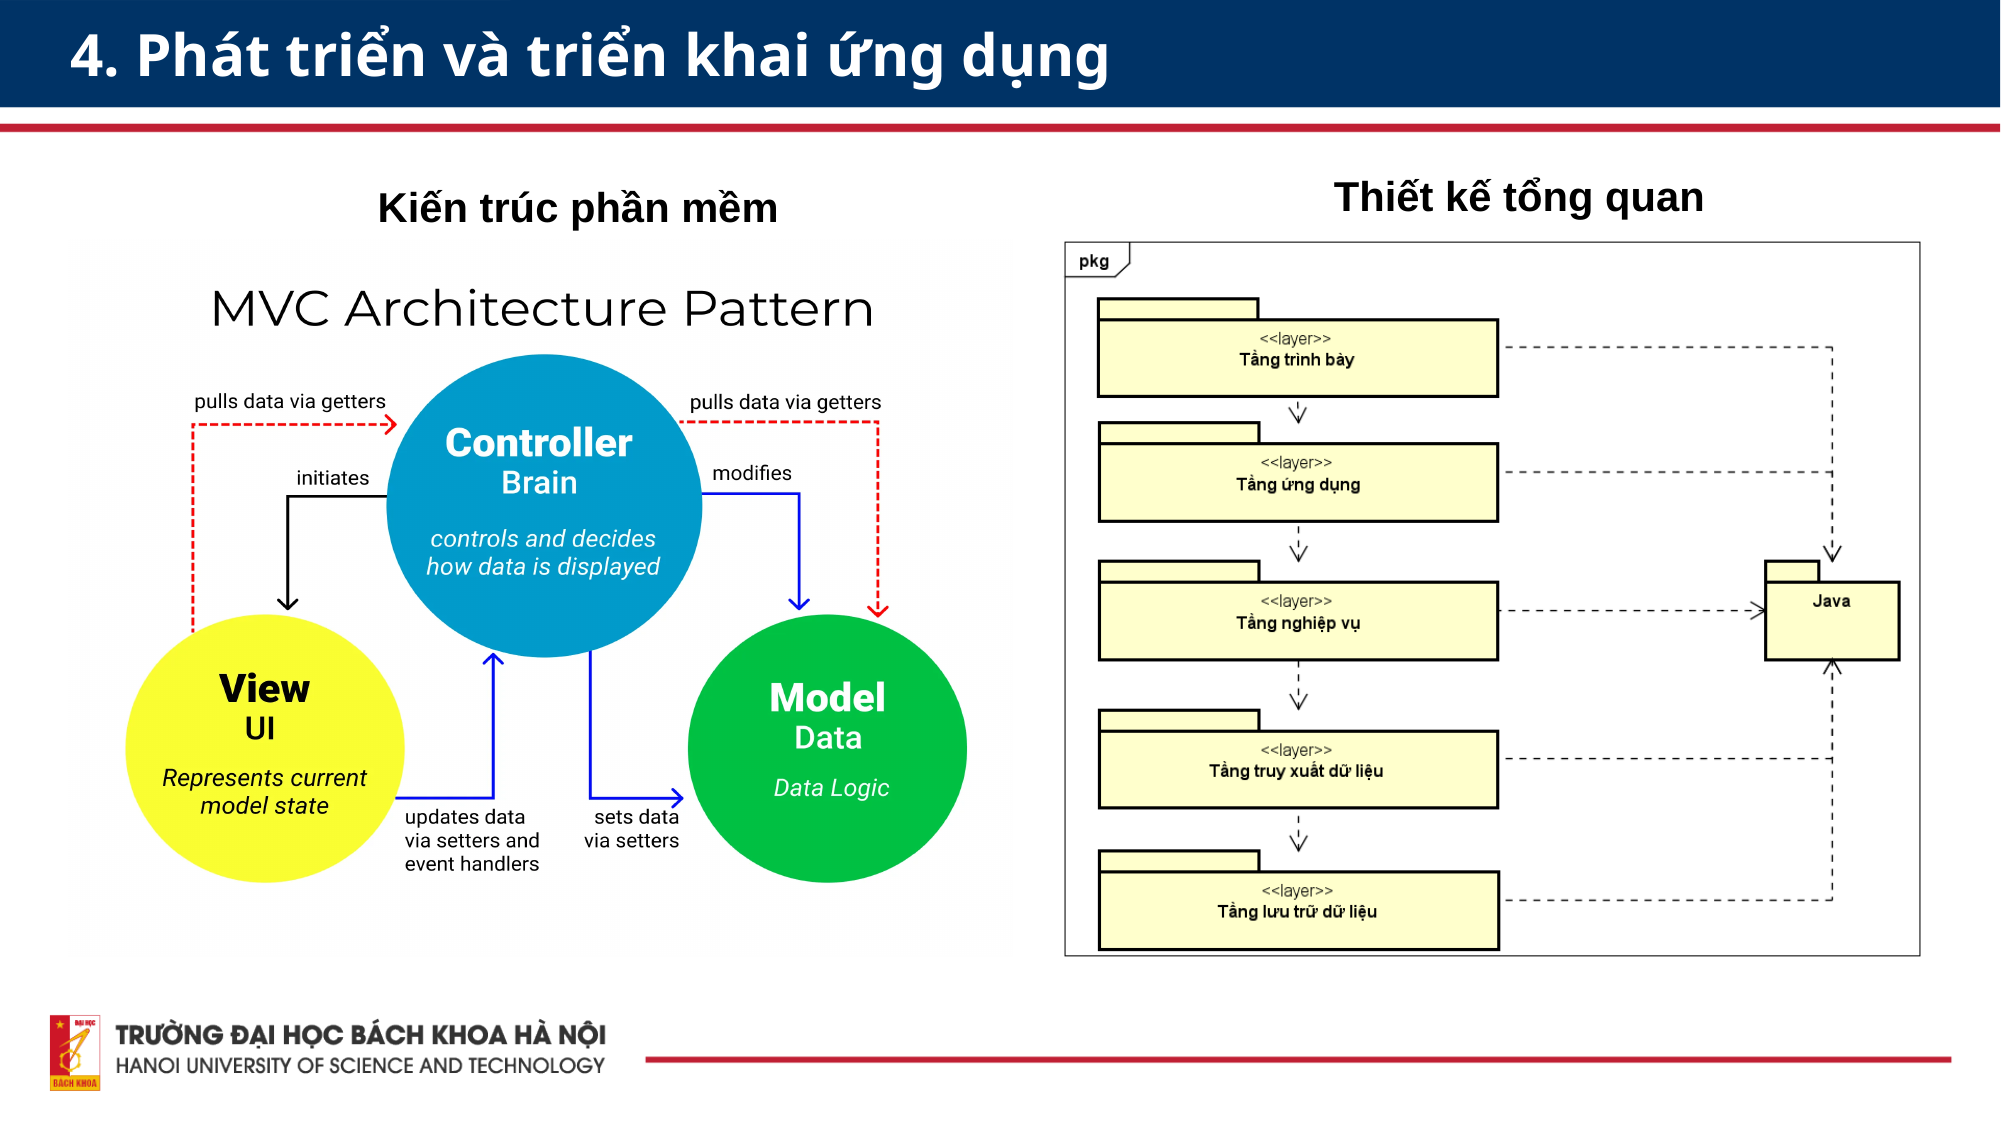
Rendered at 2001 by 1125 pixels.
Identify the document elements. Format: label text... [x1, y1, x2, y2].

title 4. Phát triển và triển khai ứng dụng [55, 18, 1945, 90]
picture [0, 0, 2001, 1125]
text_box Thiết kế tổng quan [1051, 154, 1913, 227]
text_box Kiến trúc phần mềm [68, 165, 1013, 238]
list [68, 239, 1013, 957]
